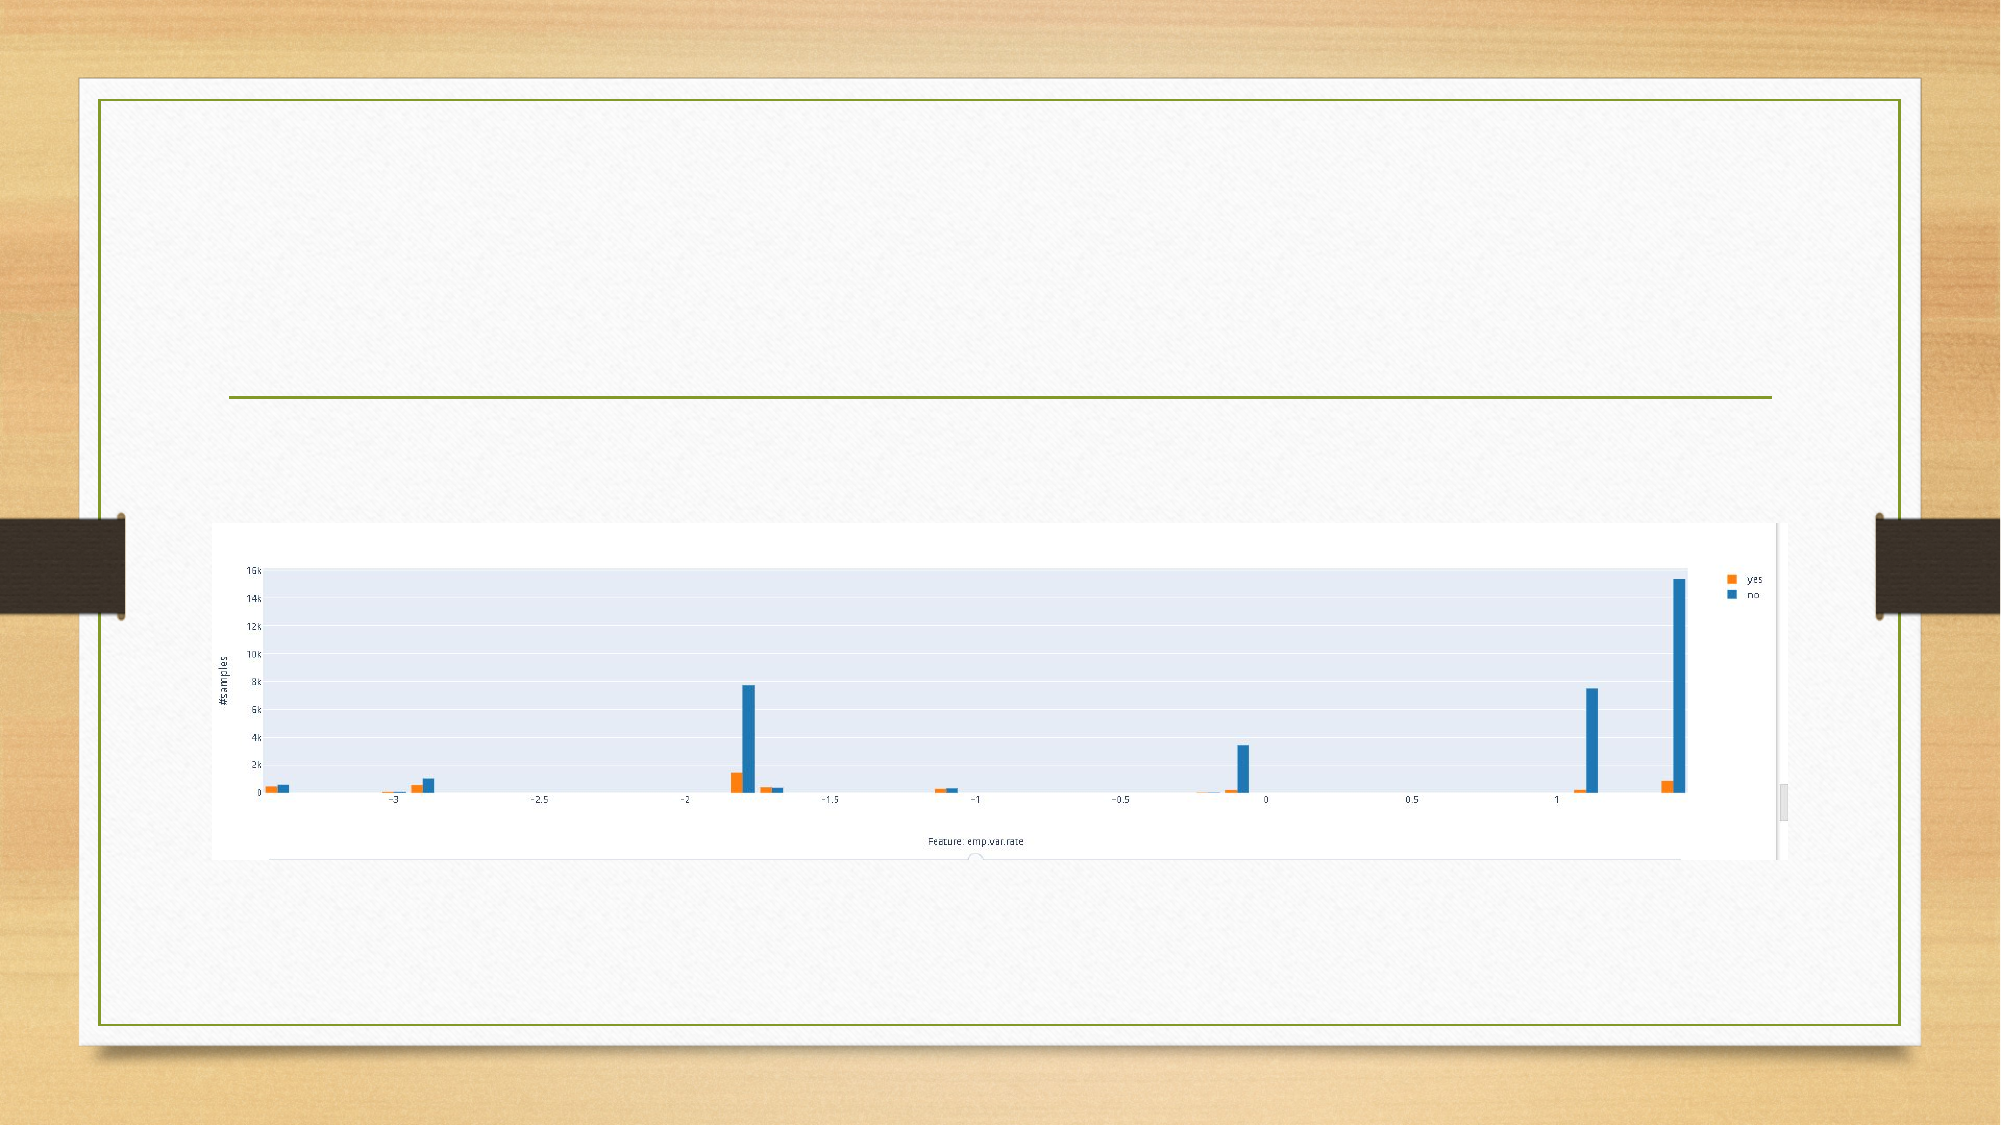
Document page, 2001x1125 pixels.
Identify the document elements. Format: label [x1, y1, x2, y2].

picture [0, 0, 2001, 1125]
list [212, 523, 1788, 861]
